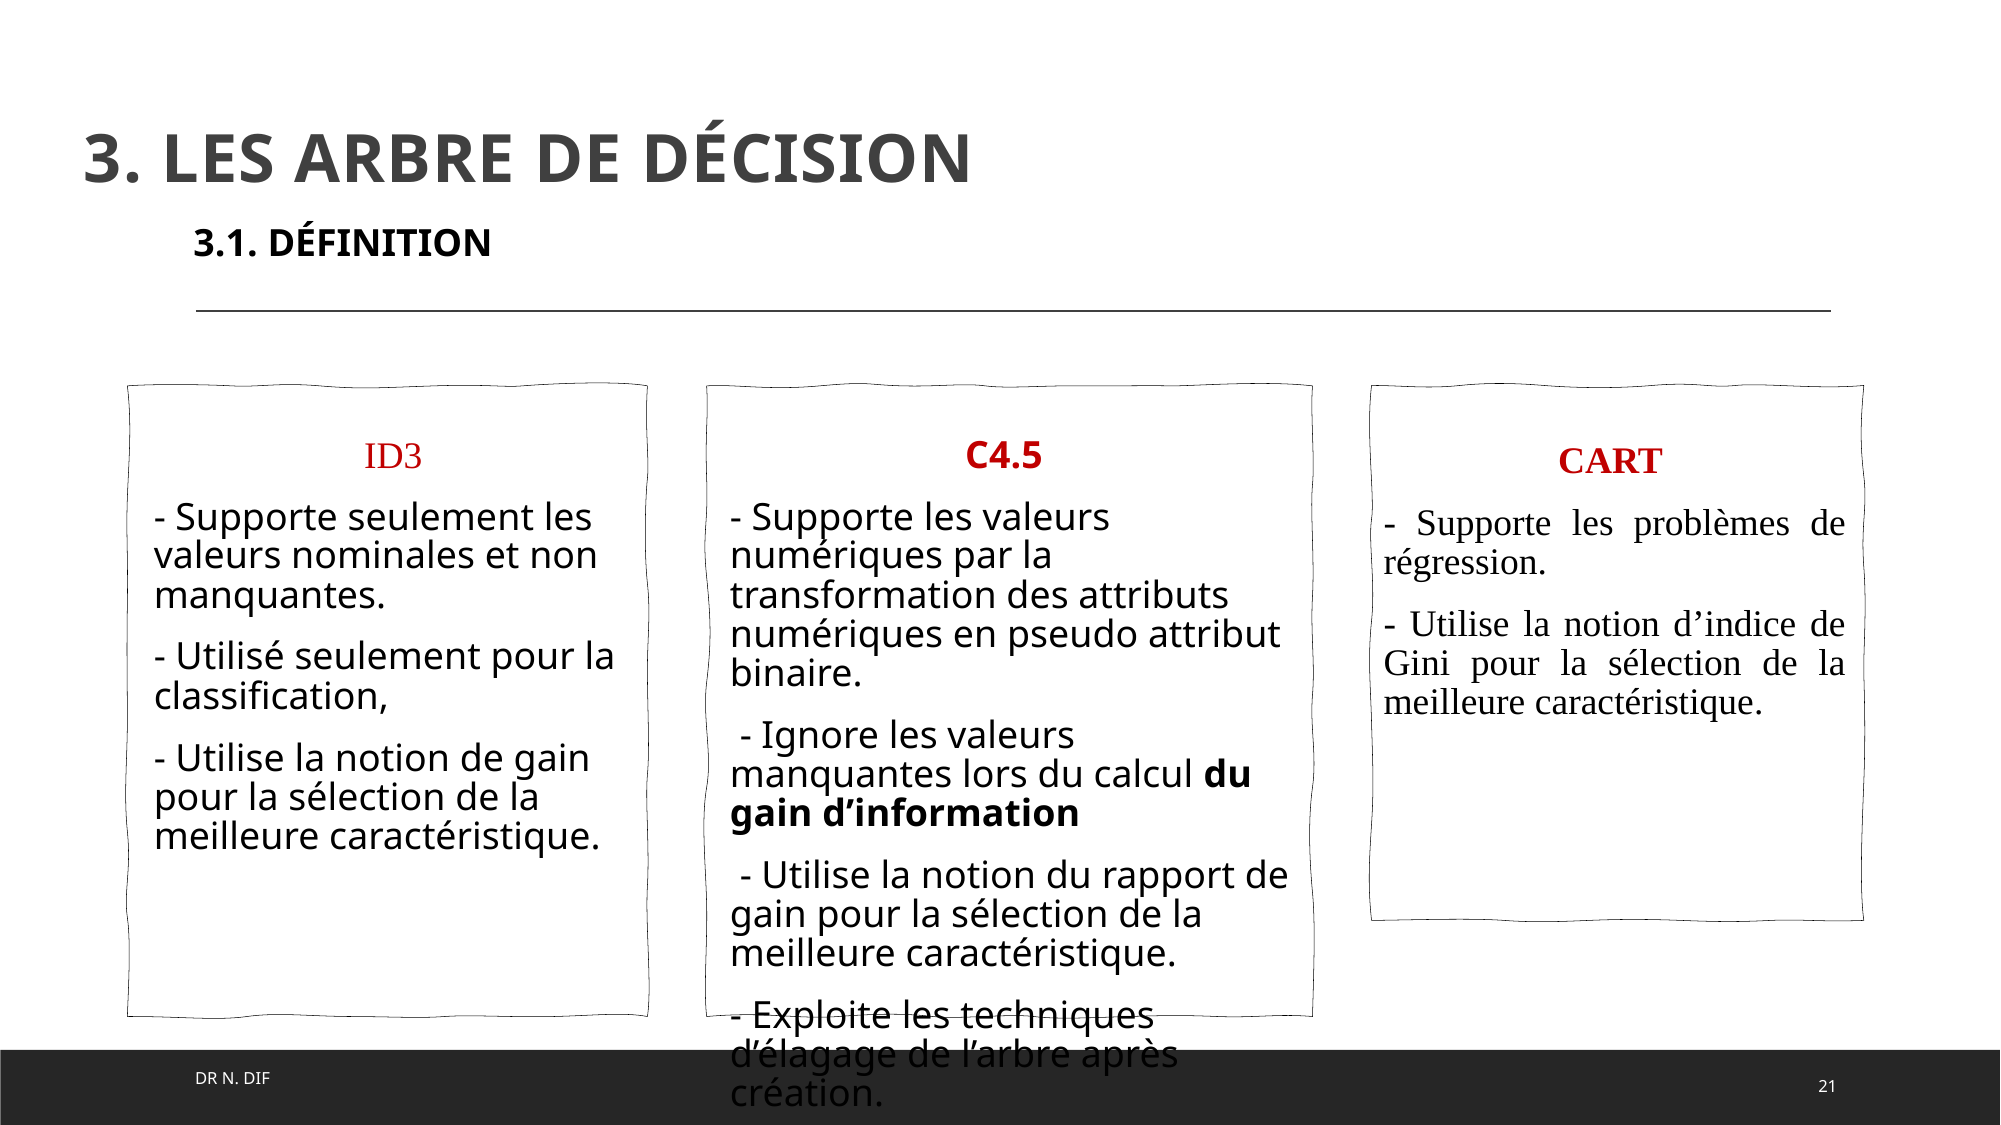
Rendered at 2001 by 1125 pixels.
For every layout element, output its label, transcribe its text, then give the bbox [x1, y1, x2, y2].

footer DR n. DIF [180, 1057, 1299, 1118]
text_box ID3 - Supporte seulement les valeurs nominales et non manquantes. - Utilisé seulement pour la classification, - Utilise la notion de gain pour la sélection de la meilleure caractéristique. [138, 429, 648, 864]
text_box [1368, 383, 1867, 924]
text_box C4.5 - Supporte les valeurs numériques par la transformation des attributs numériques en pseudo attribut binaire. - Ignore les valeurs manquantes lors du calcul du gain d’information - Utilise la notion du rapport de gain pour la sélection de la meilleure caractéristique. - Exploite les techniques d’élagage de l’arbre après création. [715, 429, 1313, 1122]
text_box 3.1. Définition [103, 211, 1104, 272]
title 3. Les arbre de décision [68, 46, 1719, 285]
text_box CART - Supporte les problèmes de régression. - Utilise la notion d’indice de Gini pour la sélection de la meilleure caractéristique. [1368, 434, 1862, 730]
slide_number 21 [1803, 1057, 1932, 1118]
text_box [125, 382, 650, 1020]
text_box [703, 383, 1313, 1018]
